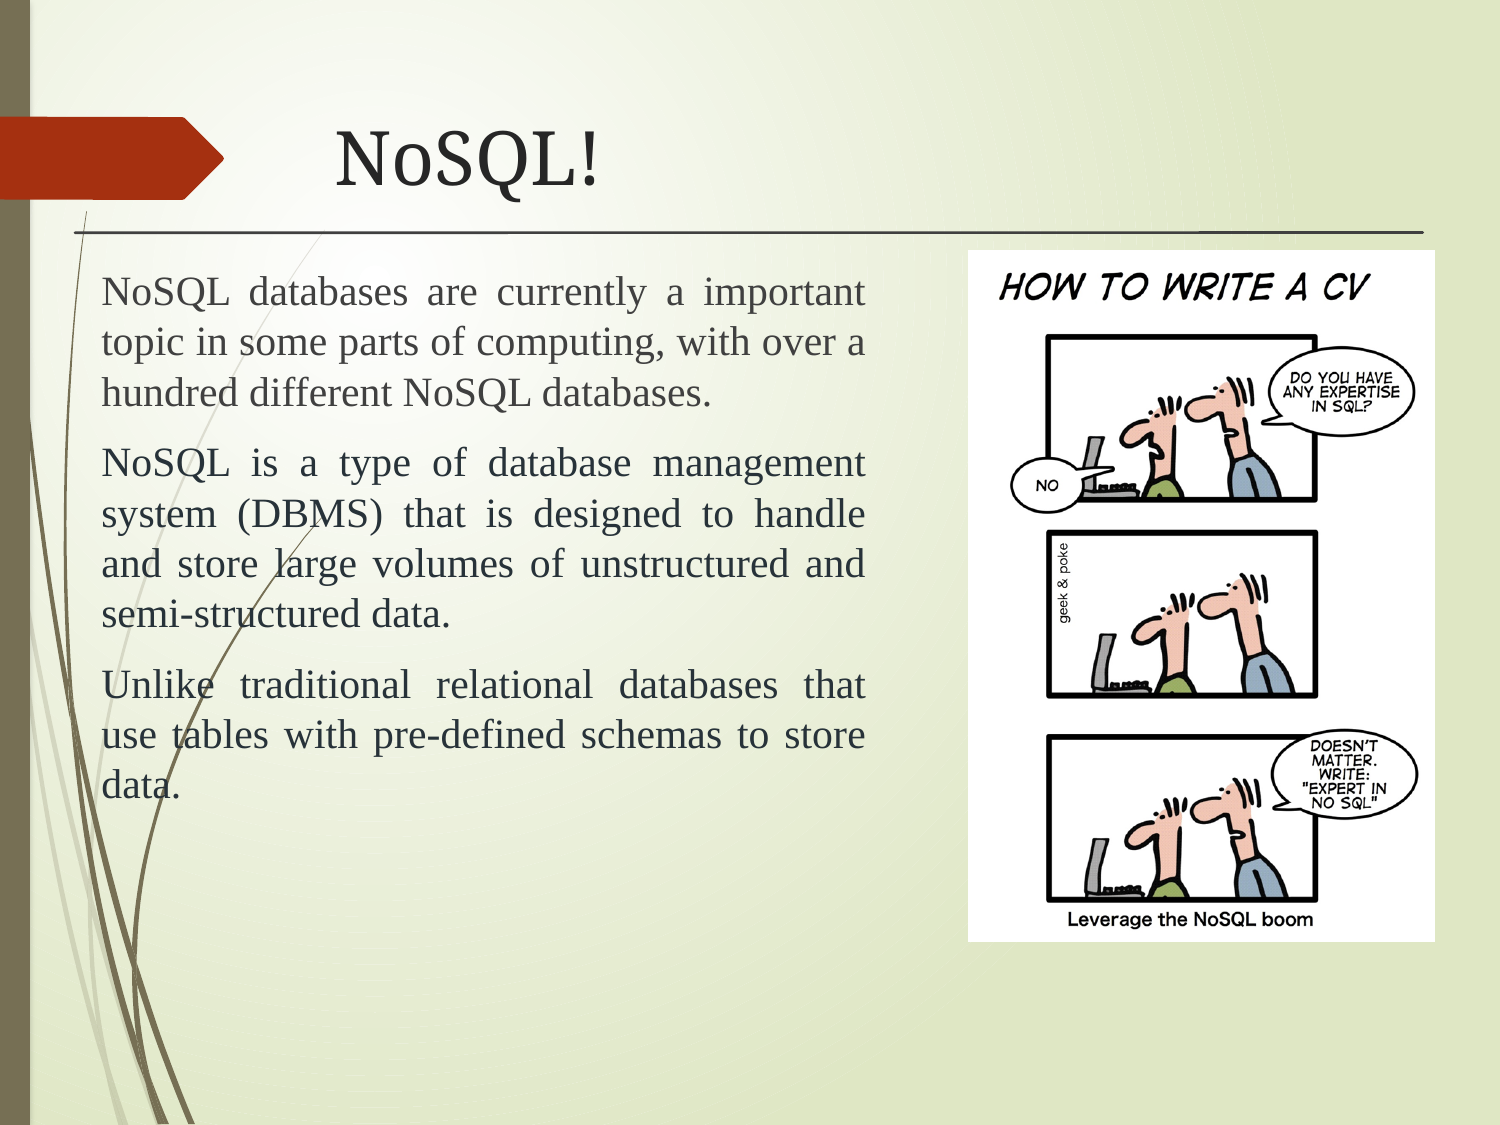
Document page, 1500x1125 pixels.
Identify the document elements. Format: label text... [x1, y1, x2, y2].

list NoSQL databases are currently a important topic in some parts of computing, with over a hundred different NoSQL databases. NoSQL is a type of database management system (DBMS) that is designed to handle and store large volumes of unstructured and semi-structured data. Unlike traditional relational databases that use tables with pre-defined schemas to store data. [86, 256, 882, 971]
title NoSQL! [319, 102, 1400, 313]
picture [968, 250, 1436, 942]
